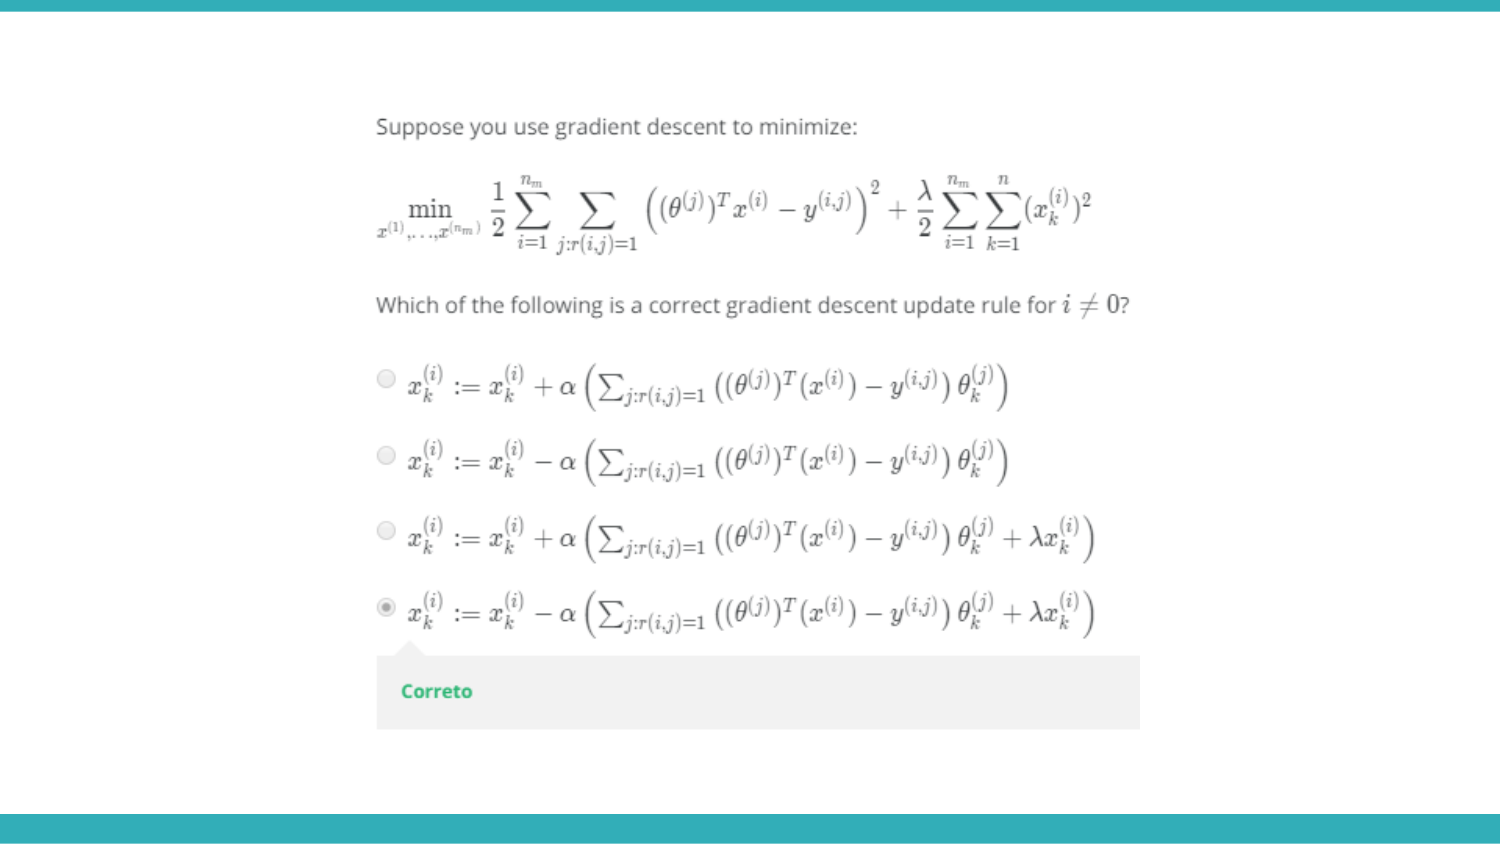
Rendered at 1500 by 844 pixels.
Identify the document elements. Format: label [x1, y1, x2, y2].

picture [359, 105, 1141, 739]
